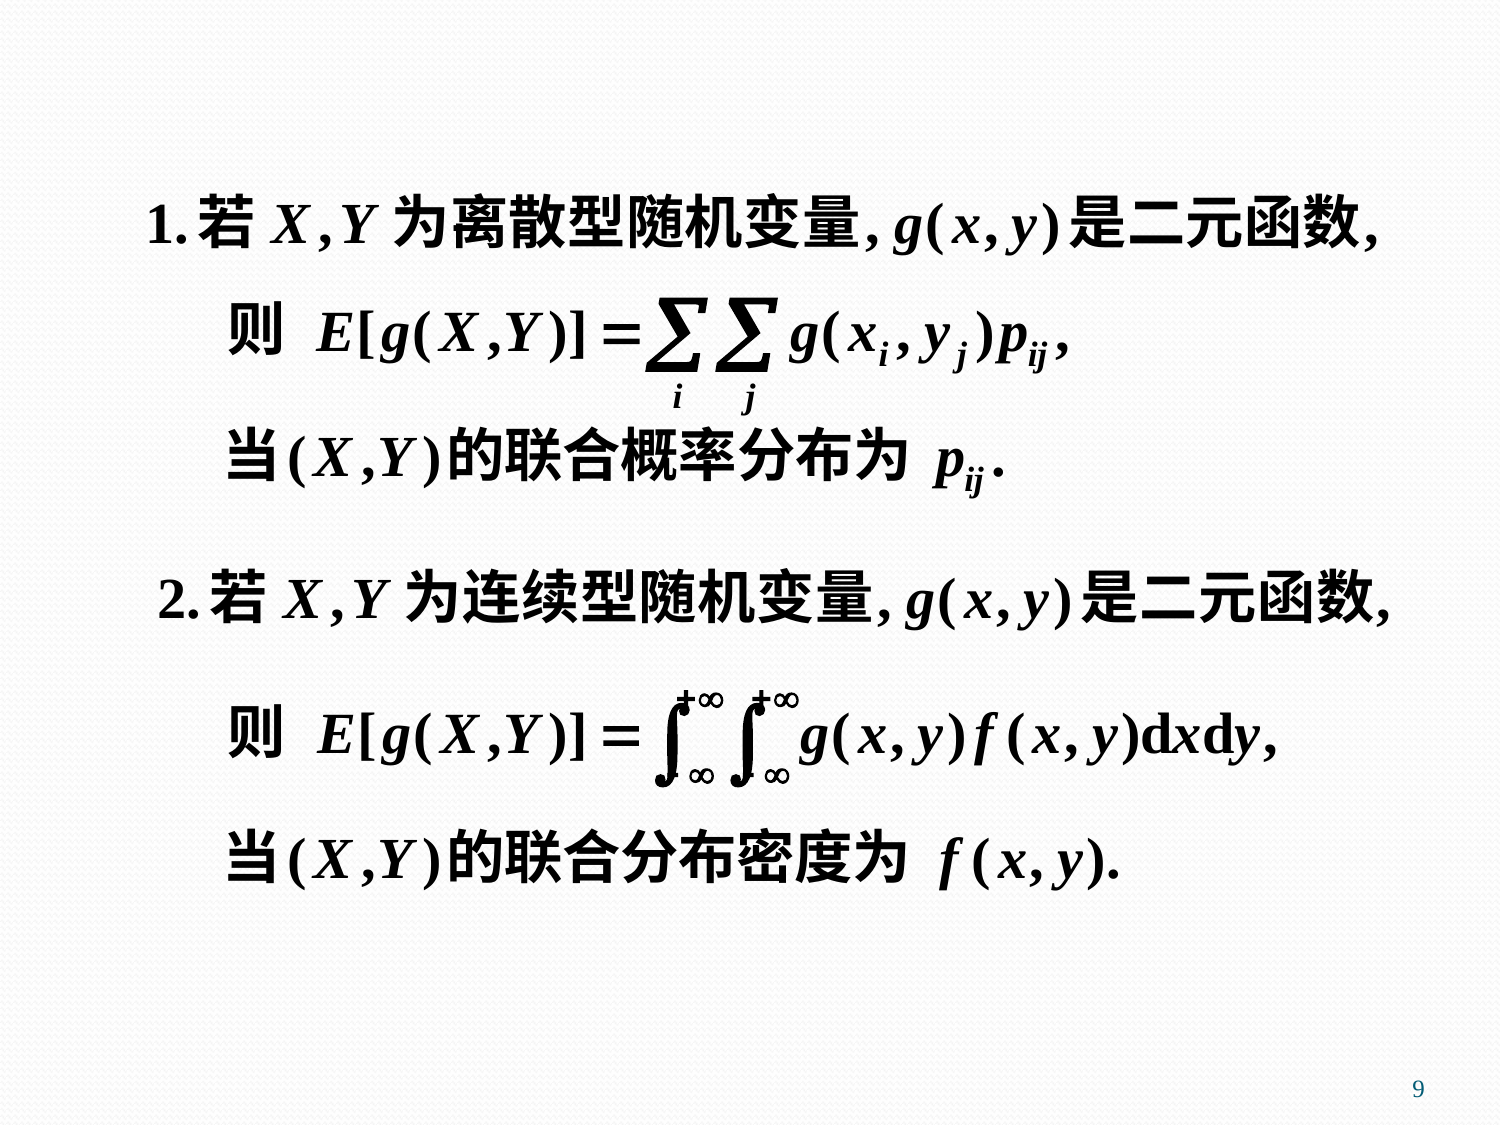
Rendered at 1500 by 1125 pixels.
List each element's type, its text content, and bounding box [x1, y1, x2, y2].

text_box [224, 424, 1053, 505]
slide_number 9 [1299, 1042, 1425, 1103]
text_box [224, 824, 1167, 898]
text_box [311, 675, 1281, 792]
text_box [153, 564, 1438, 638]
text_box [310, 292, 1074, 421]
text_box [145, 189, 1426, 263]
text_box 则 [212, 687, 304, 773]
text_box 特别地 [303, 294, 310, 370]
text_box 则 [212, 283, 375, 370]
